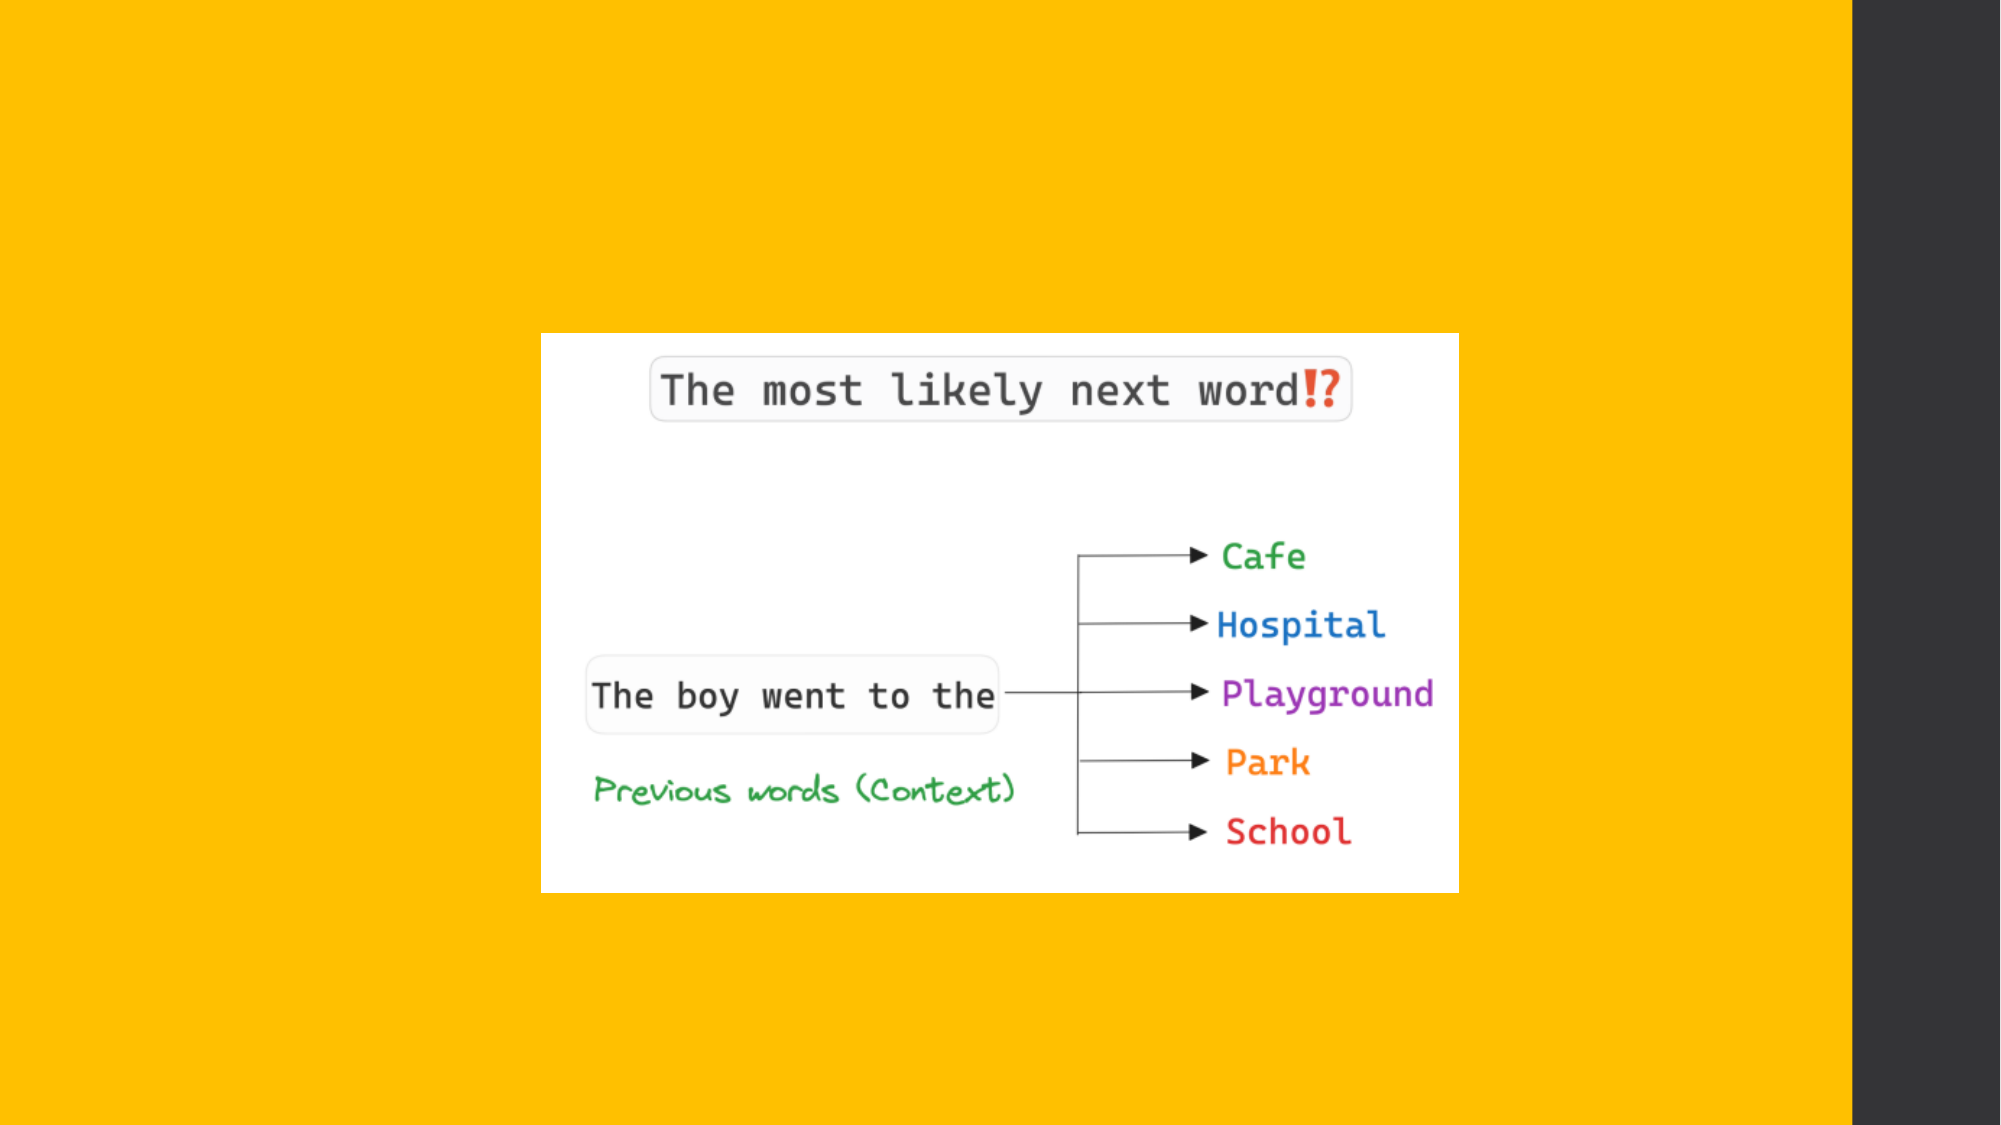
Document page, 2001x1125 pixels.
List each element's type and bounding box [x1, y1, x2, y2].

list [540, 333, 1460, 893]
